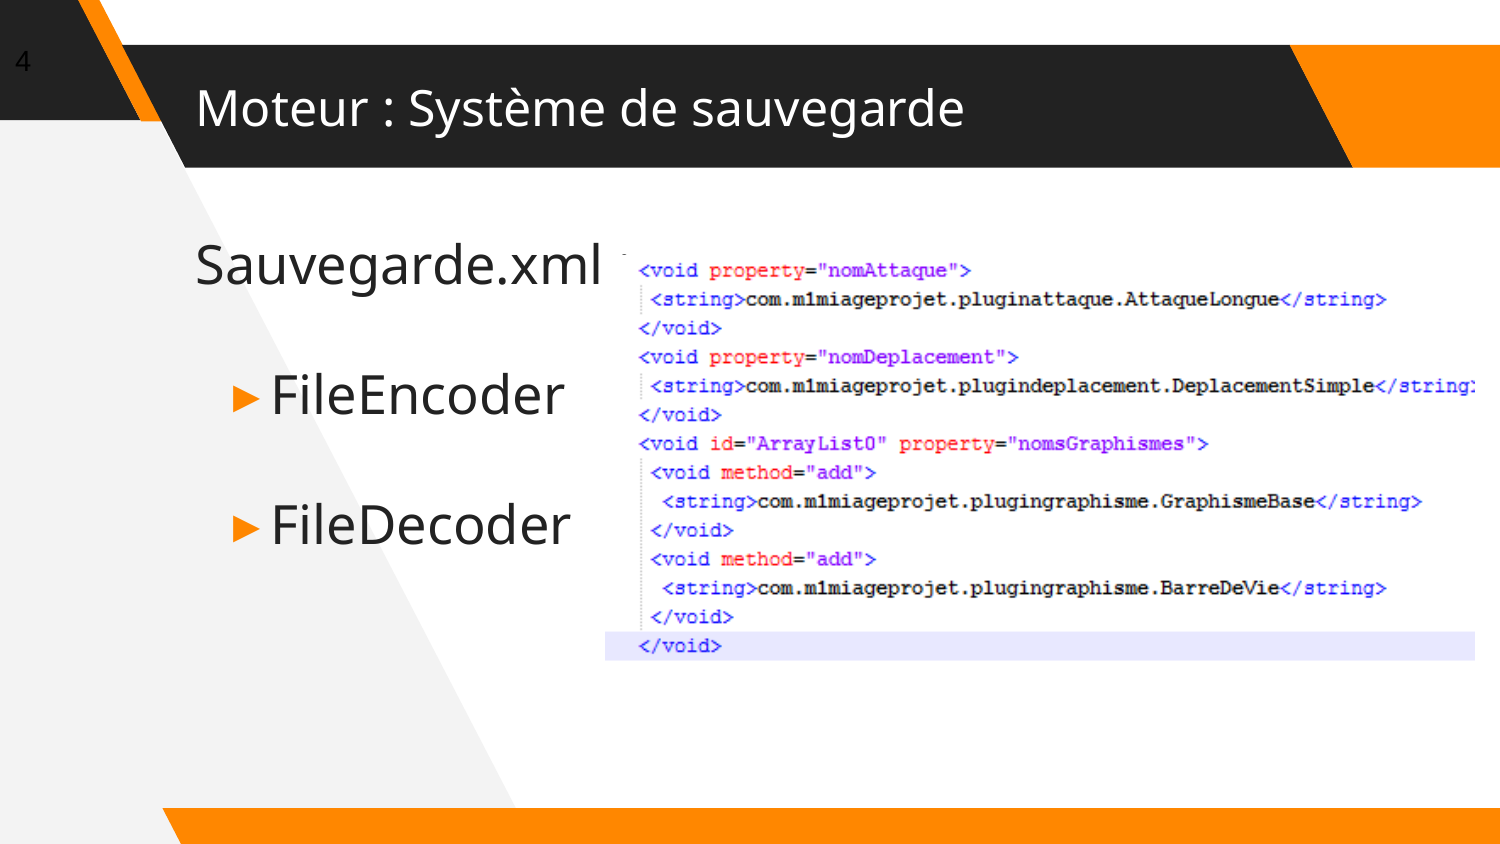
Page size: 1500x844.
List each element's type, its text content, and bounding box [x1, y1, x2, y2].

title Moteur : Système de sauvegarde [180, 44, 1424, 168]
slide_number ‹#› [0, 0, 98, 121]
picture [605, 254, 1476, 666]
list Sauvegarde.xml : FileEncoder FileDecoder [180, 215, 785, 796]
